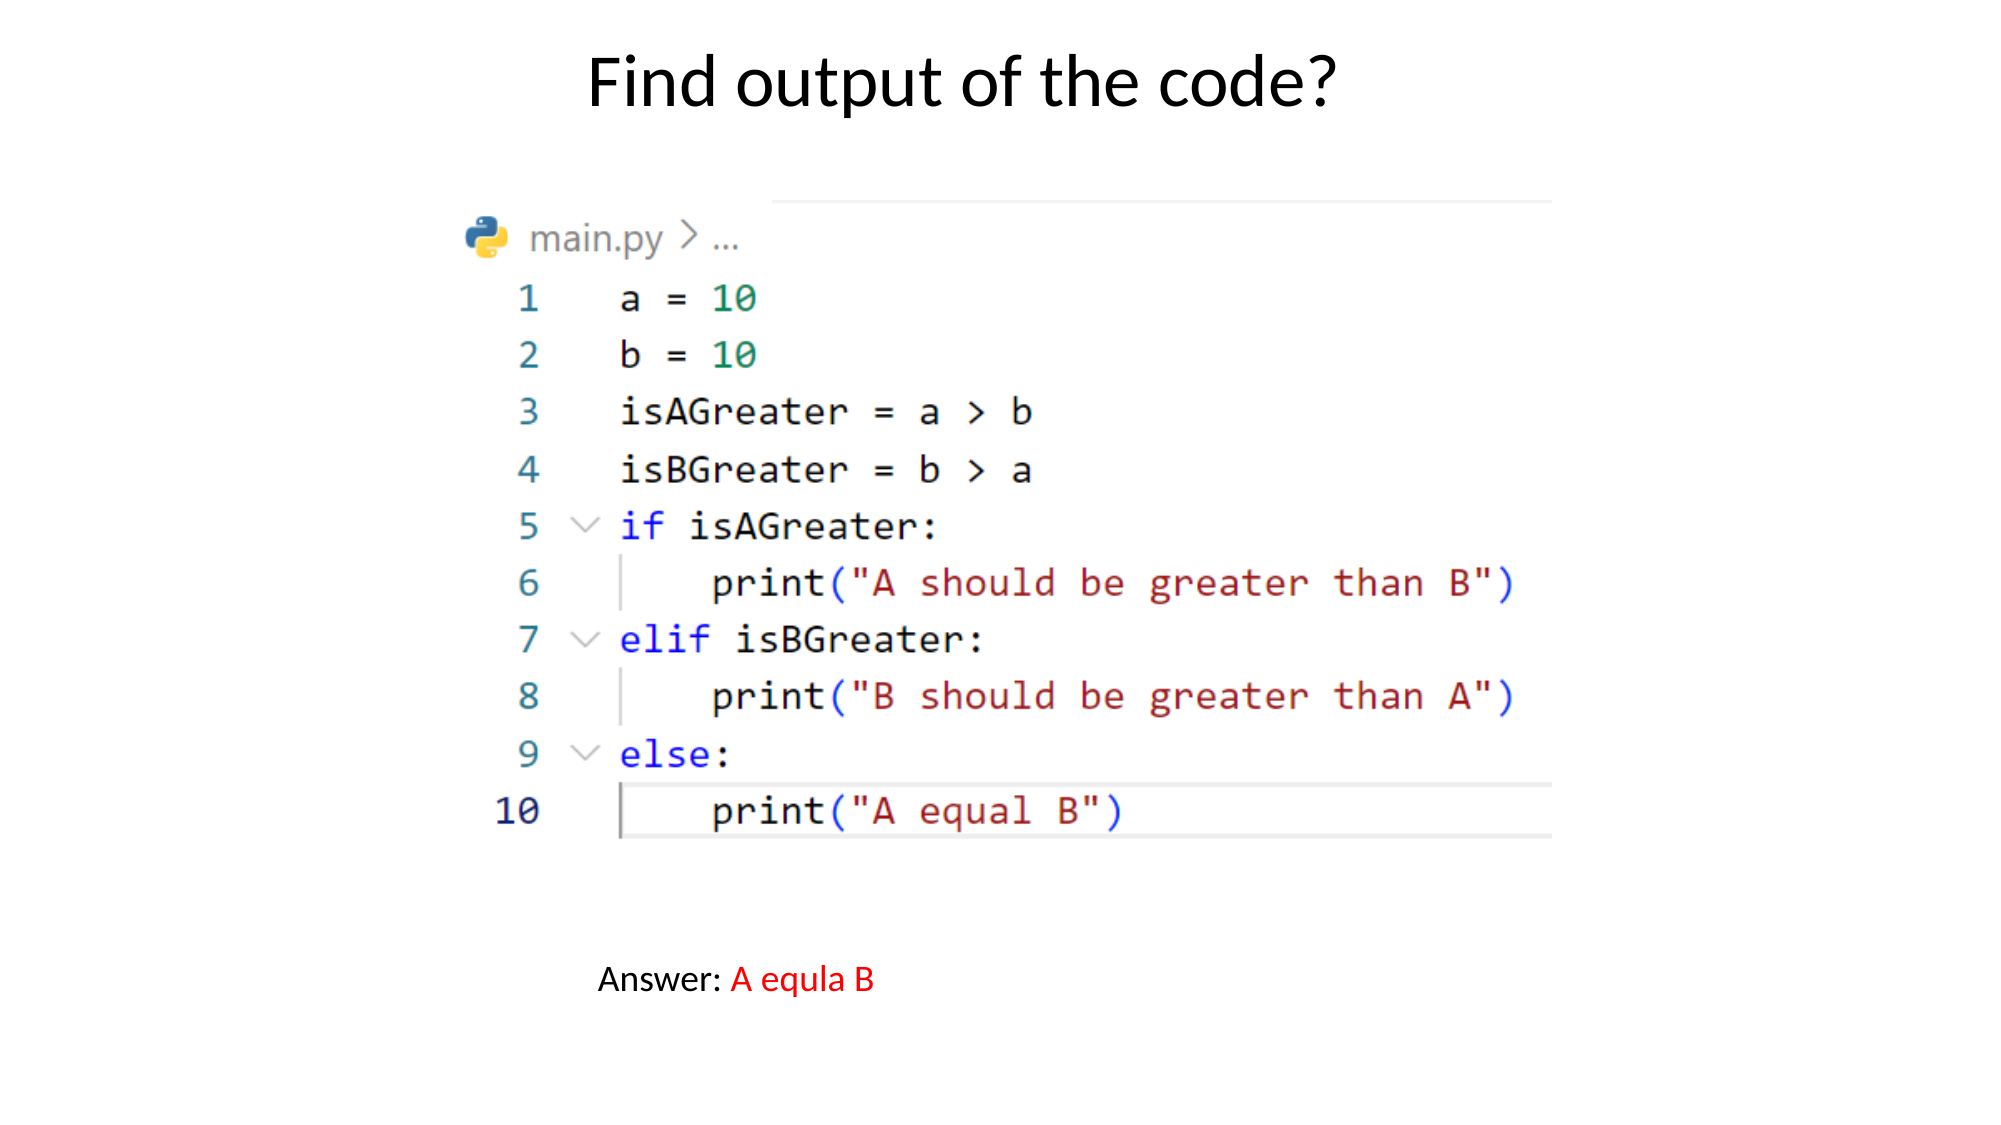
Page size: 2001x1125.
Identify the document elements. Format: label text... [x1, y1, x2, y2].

text_box Answer: A equla B [583, 946, 1210, 1007]
picture [443, 200, 1552, 869]
text_box Find output of the code? [573, 23, 1356, 129]
